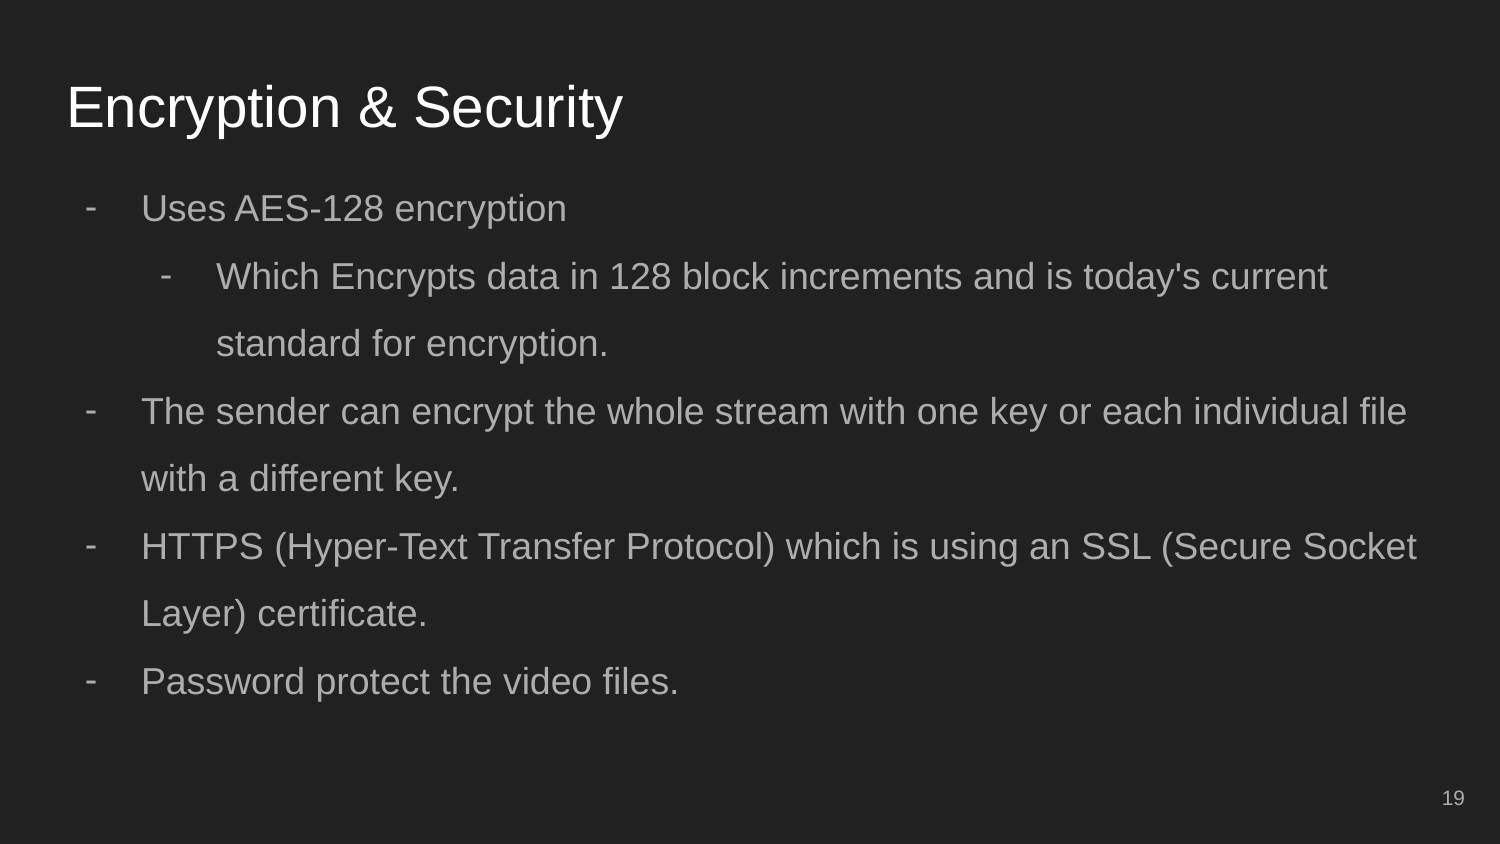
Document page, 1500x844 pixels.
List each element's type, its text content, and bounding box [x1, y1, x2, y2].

list Uses AES-128 encryption Which Encrypts data in 128 block increments and is today's current standard for encryption. The sender can encrypt the whole stream with one key or each individual file with a different key. HTTPS (Hyper-Text Transfer Protocol) which is using an SSL (Secure Socket Layer) certificate. Password protect the video files. [51, 146, 1449, 756]
slide_number ‹#› [1389, 764, 1480, 830]
text_box Encryption & Security [51, 43, 1444, 136]
